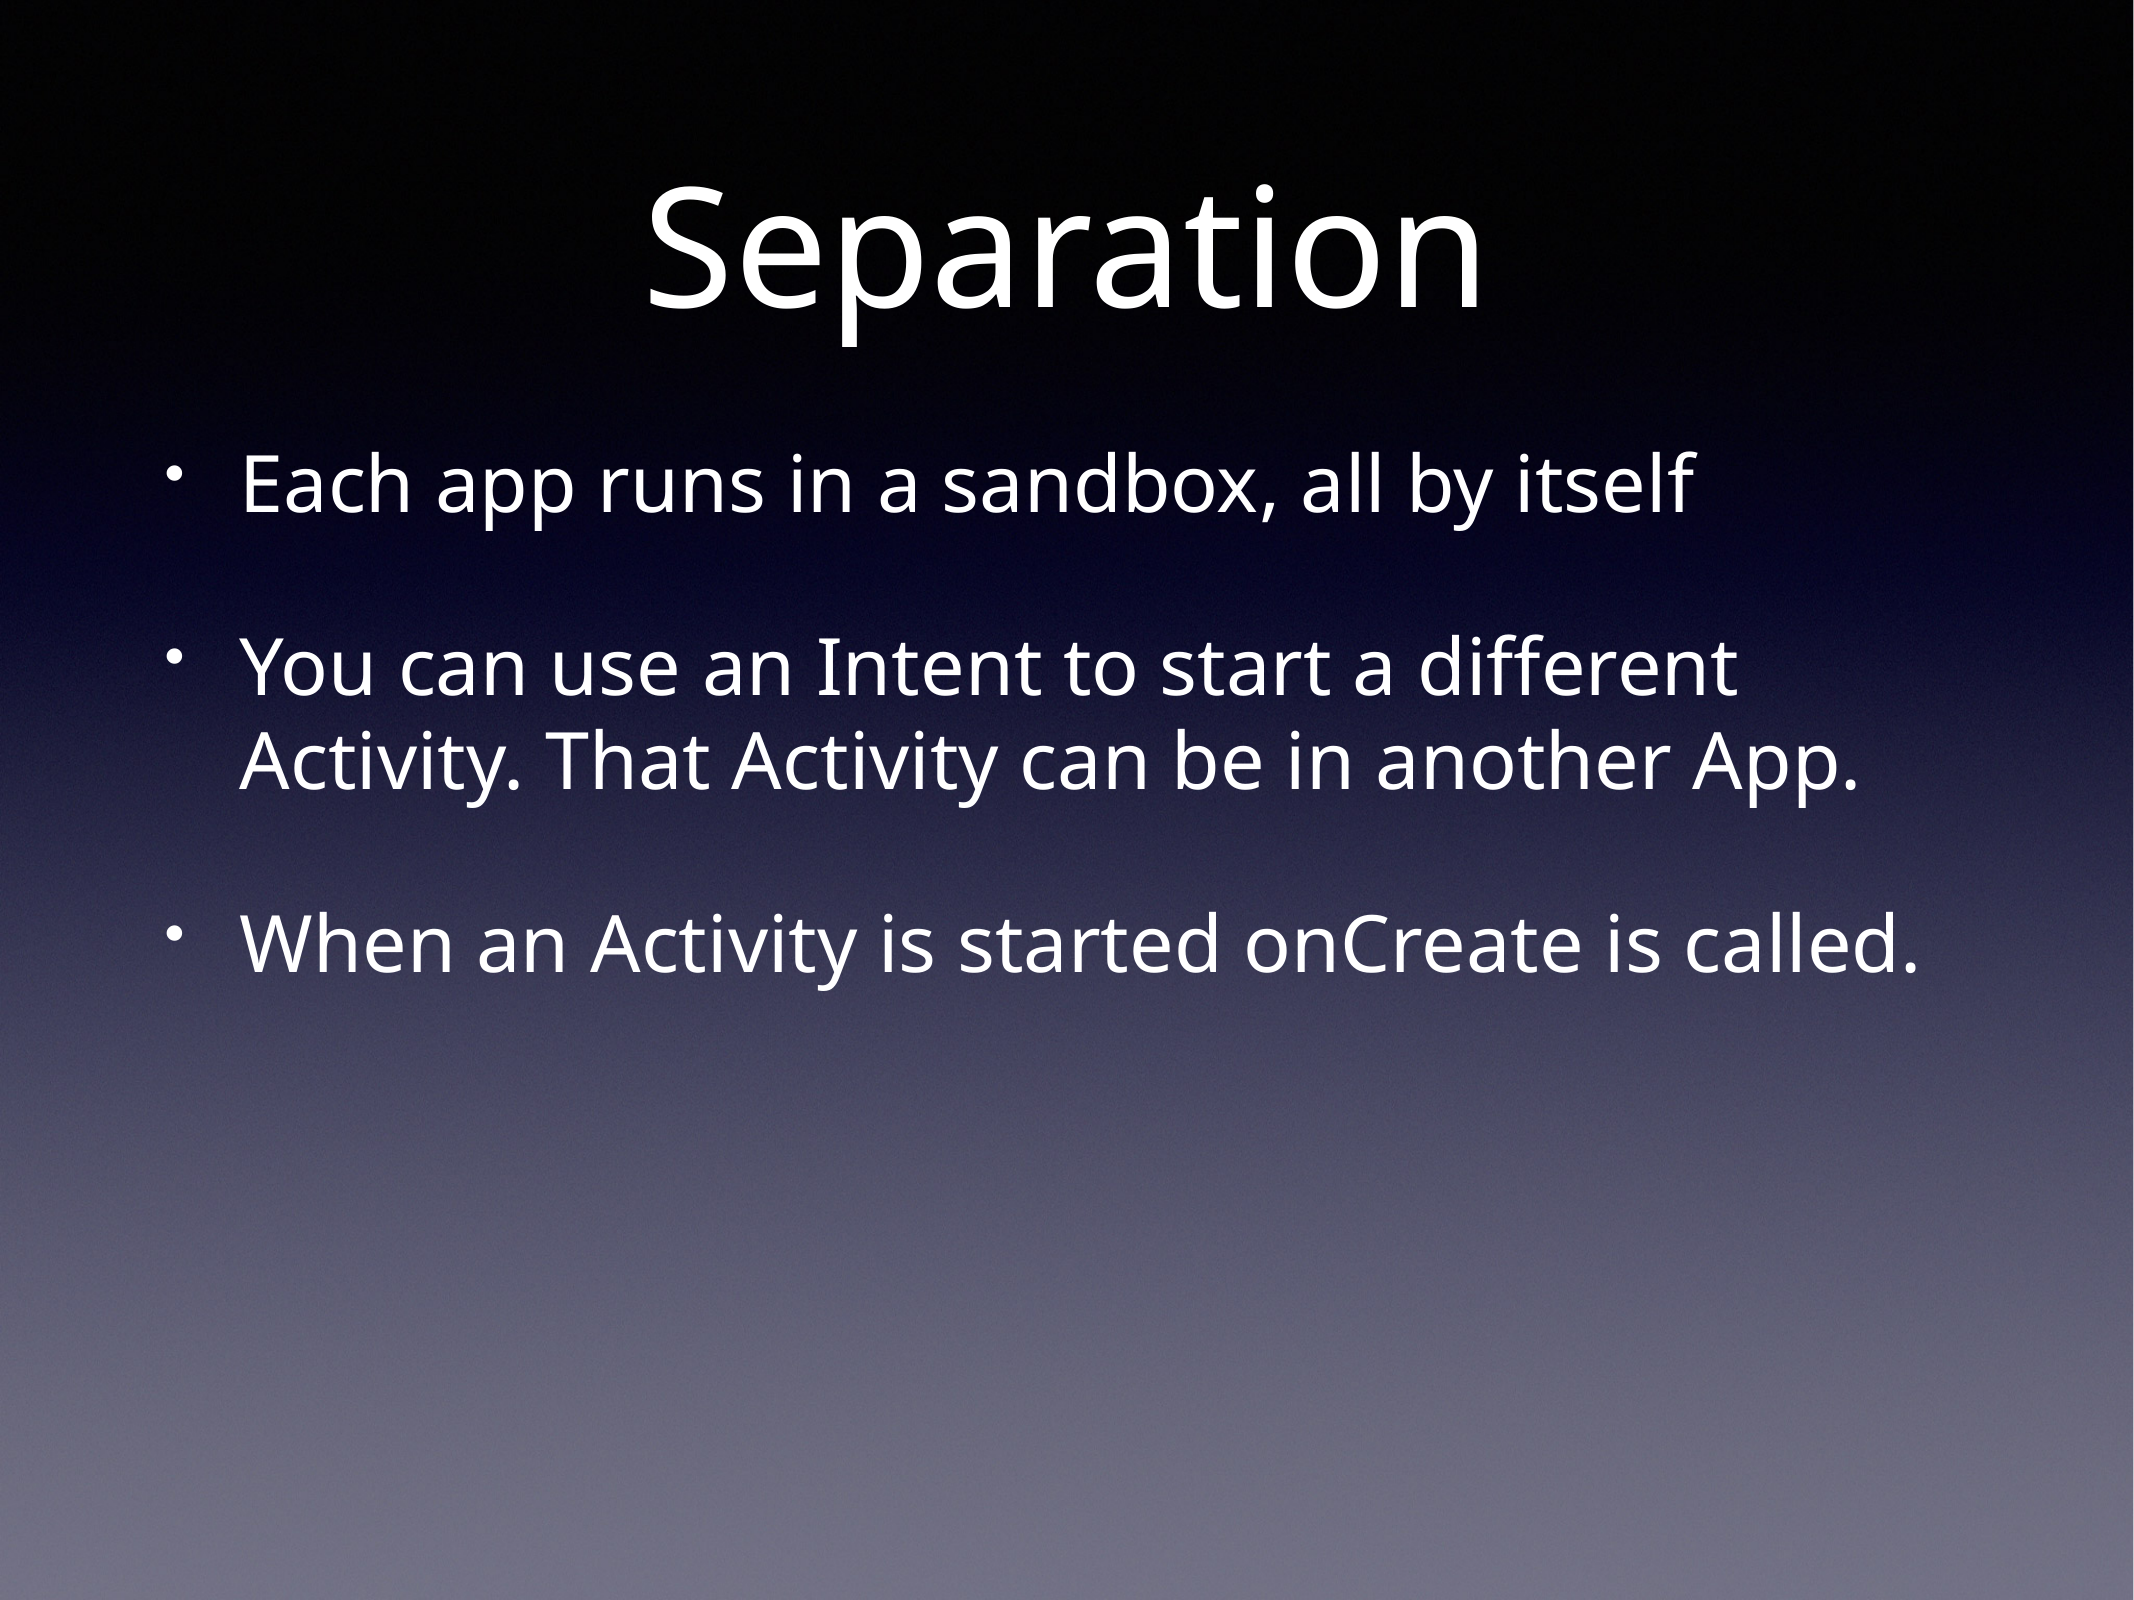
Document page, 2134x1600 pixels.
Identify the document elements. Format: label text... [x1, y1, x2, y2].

list Each app runs in a sandbox, all by itself You can use an Intent to start a different Activity. That Activity can be in another App. When an Activity is started onCreate is called. [155, 424, 1978, 1457]
picture [0, 0, 2134, 1600]
title Separation [155, 66, 1978, 416]
